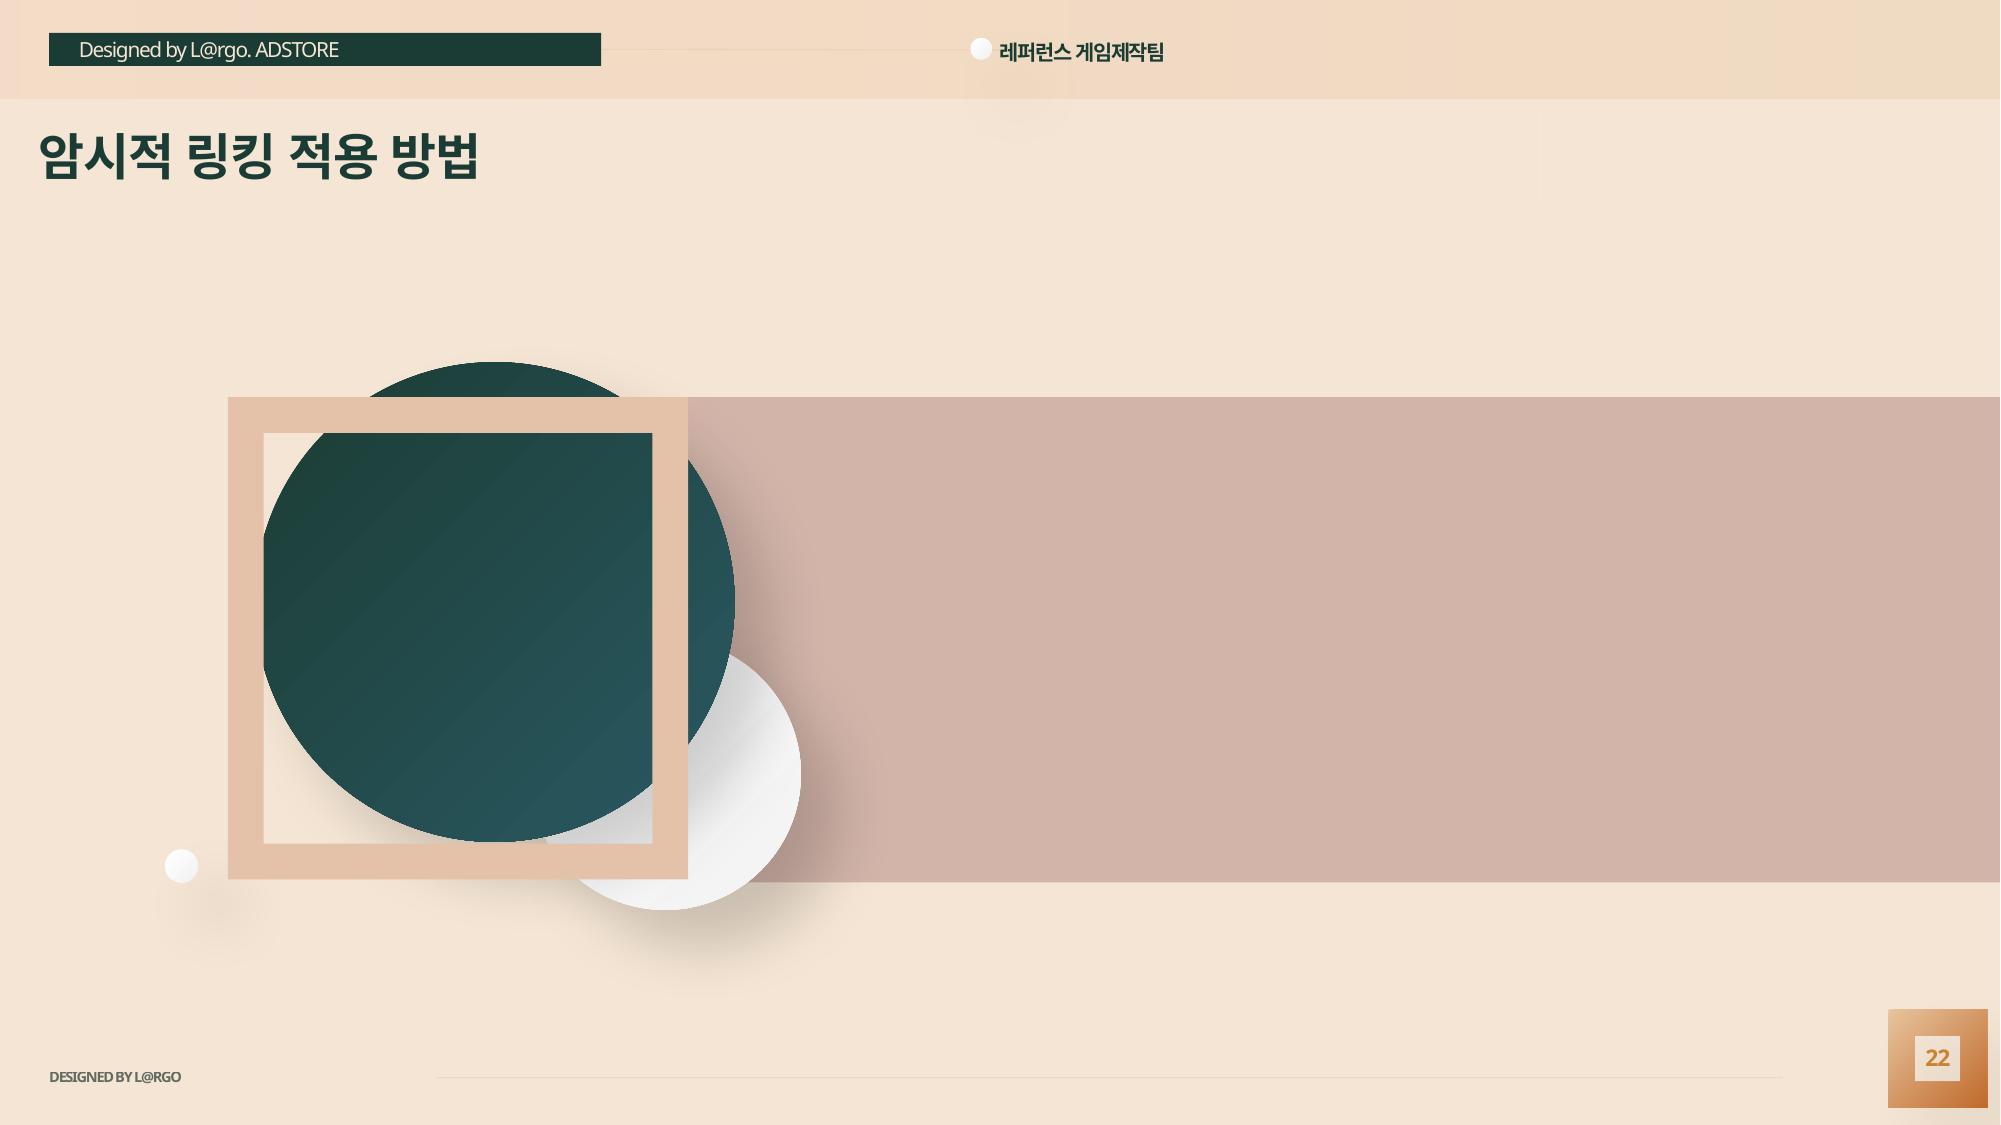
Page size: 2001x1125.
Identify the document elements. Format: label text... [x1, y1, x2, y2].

text_box [605, 715, 802, 911]
text_box [265, 434, 651, 843]
text_box [227, 396, 689, 880]
text_box [369, 361, 620, 396]
list 영상으로 따로 만들 예정입니다. 총 영상 길이는 대략 컵라면 끓일 예정 입니다. [689, 397, 2000, 883]
text_box [163, 848, 199, 884]
footer DESIGNED BY L@RGO [49, 1051, 402, 1101]
slide_number 22 [1890, 1042, 1986, 1077]
text_box 암시적 링킹 적용 방법 [38, 109, 1537, 203]
text_box [969, 36, 993, 61]
list 레퍼런스 게임제작팀 [999, 33, 1951, 67]
subtitle Designed by L@rgo. ADSTORE [49, 32, 602, 67]
text_box [689, 459, 736, 745]
